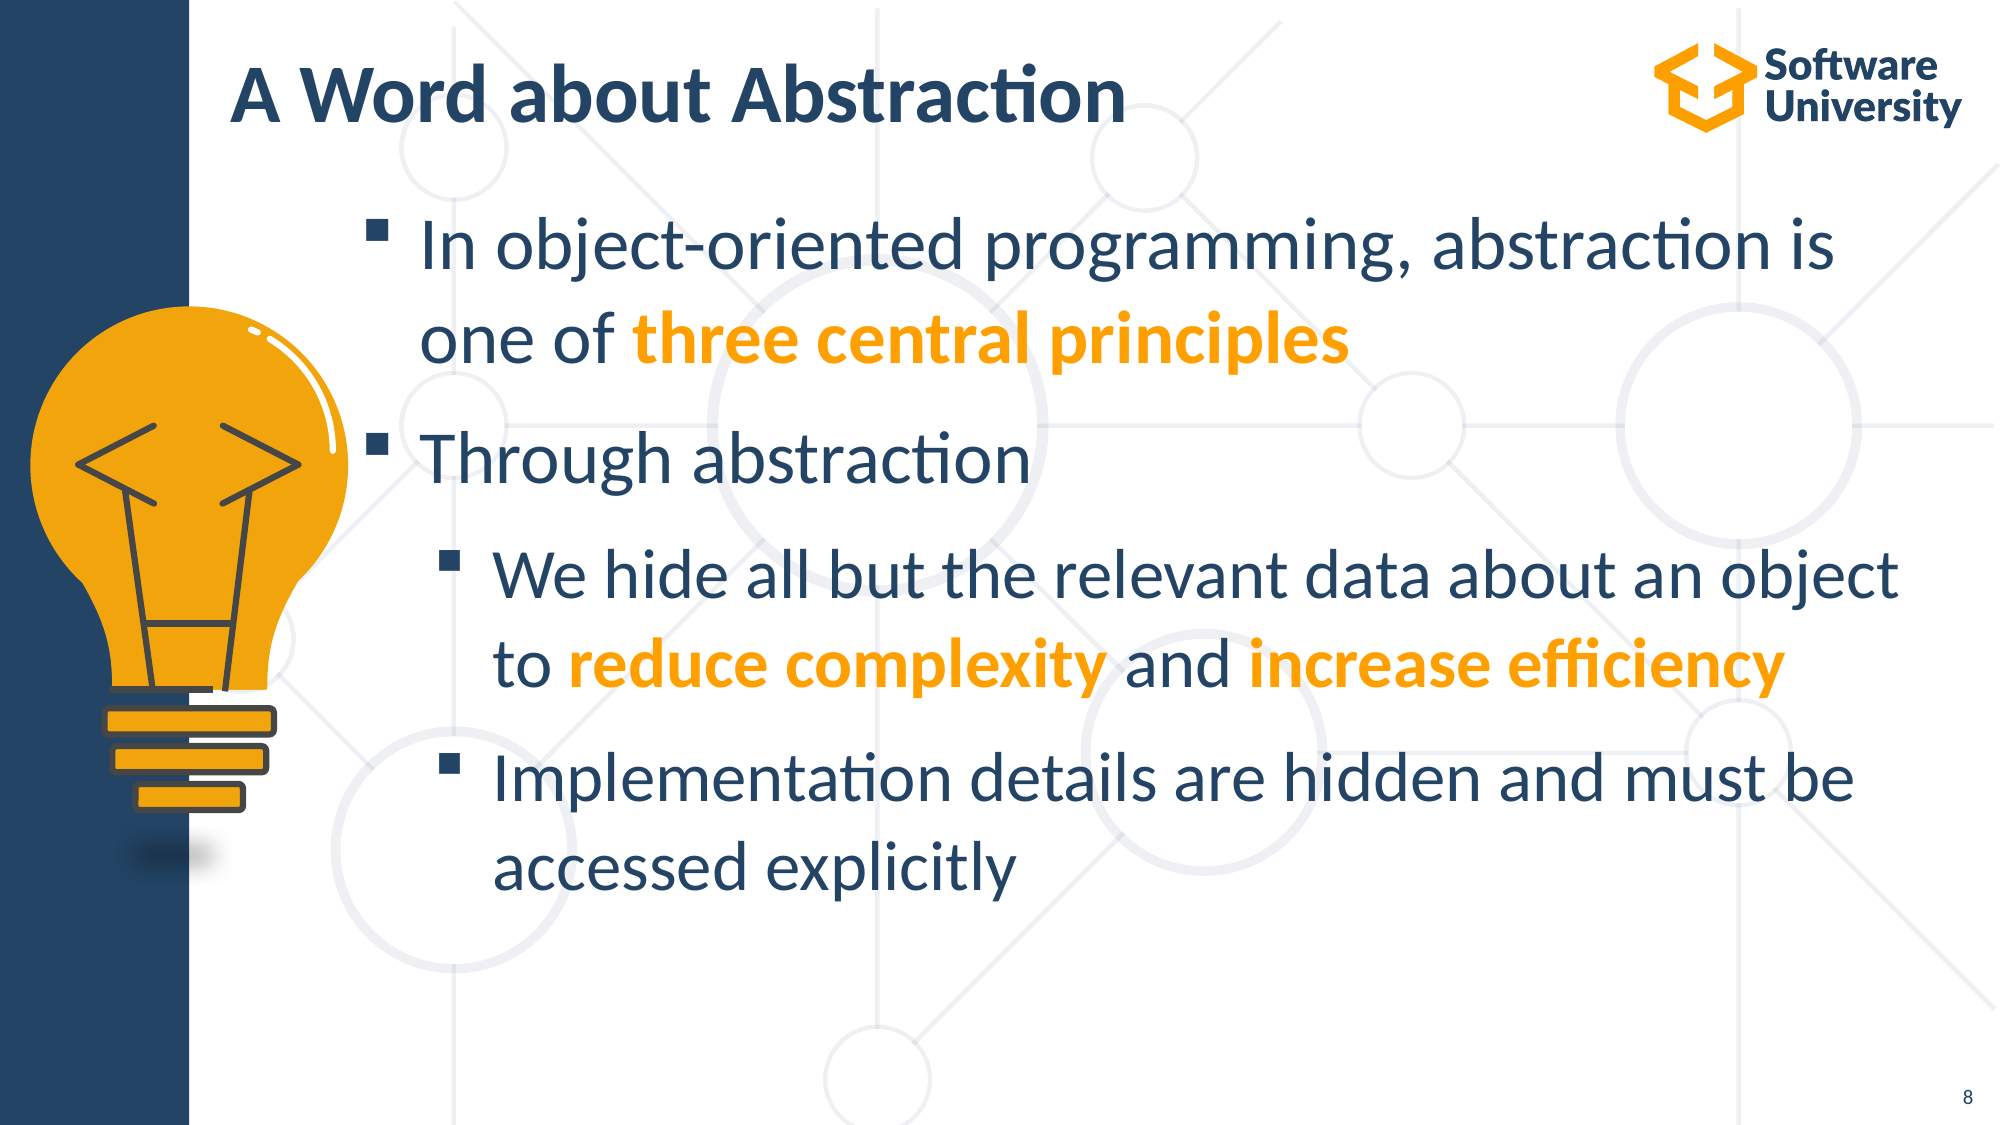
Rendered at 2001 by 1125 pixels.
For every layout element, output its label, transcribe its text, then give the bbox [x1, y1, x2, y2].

picture [1641, 31, 1973, 145]
text_box 8 [1927, 1076, 1989, 1125]
list In object-oriented programming, abstraction is one of three central principles Through abstraction We hide all but the relevant data about an object to reduce complexity and increase efficiency Implementation details are hidden and must be accessed explicitly [342, 183, 1968, 1094]
title A Word about Abstraction [212, 16, 1628, 162]
